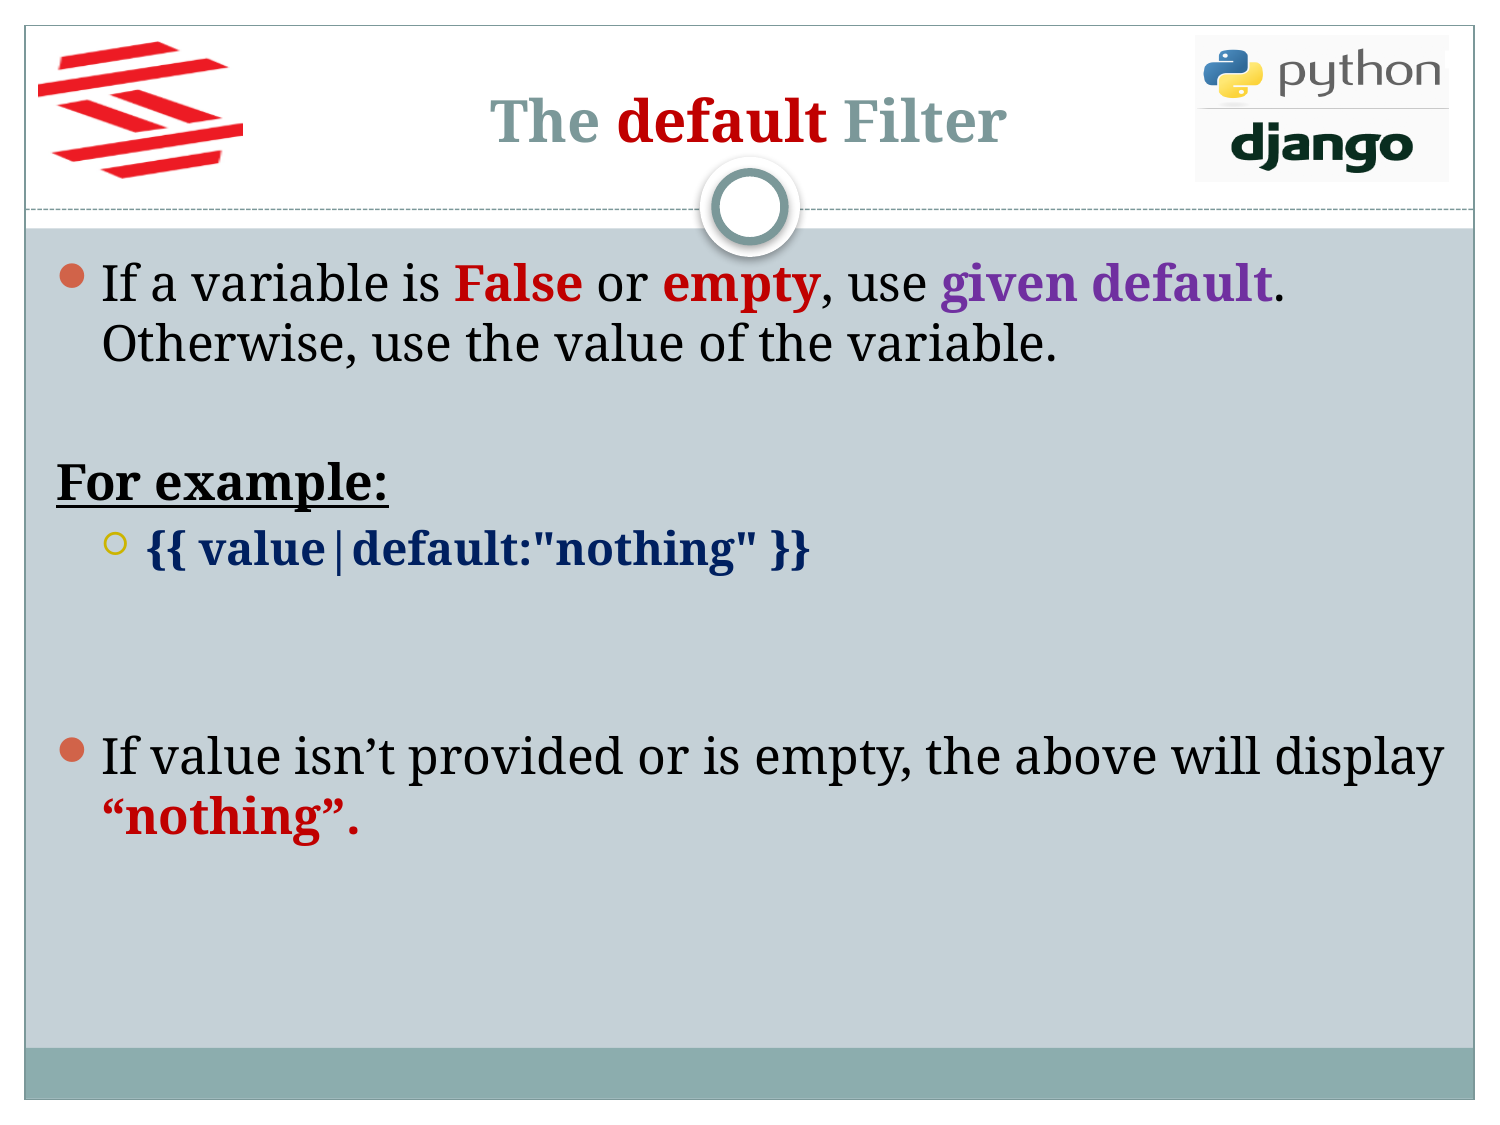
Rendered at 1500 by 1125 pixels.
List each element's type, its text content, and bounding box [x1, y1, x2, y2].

list If a variable is False or empty, use given default. Otherwise, use the value of the variable. For example: {{ value|default:"nothing" }} If value isn’t provided or is empty, the above will display “nothing”. [41, 243, 1471, 1125]
title The default Filter [237, 37, 1190, 162]
picture [37, 40, 243, 185]
picture [1195, 34, 1449, 183]
